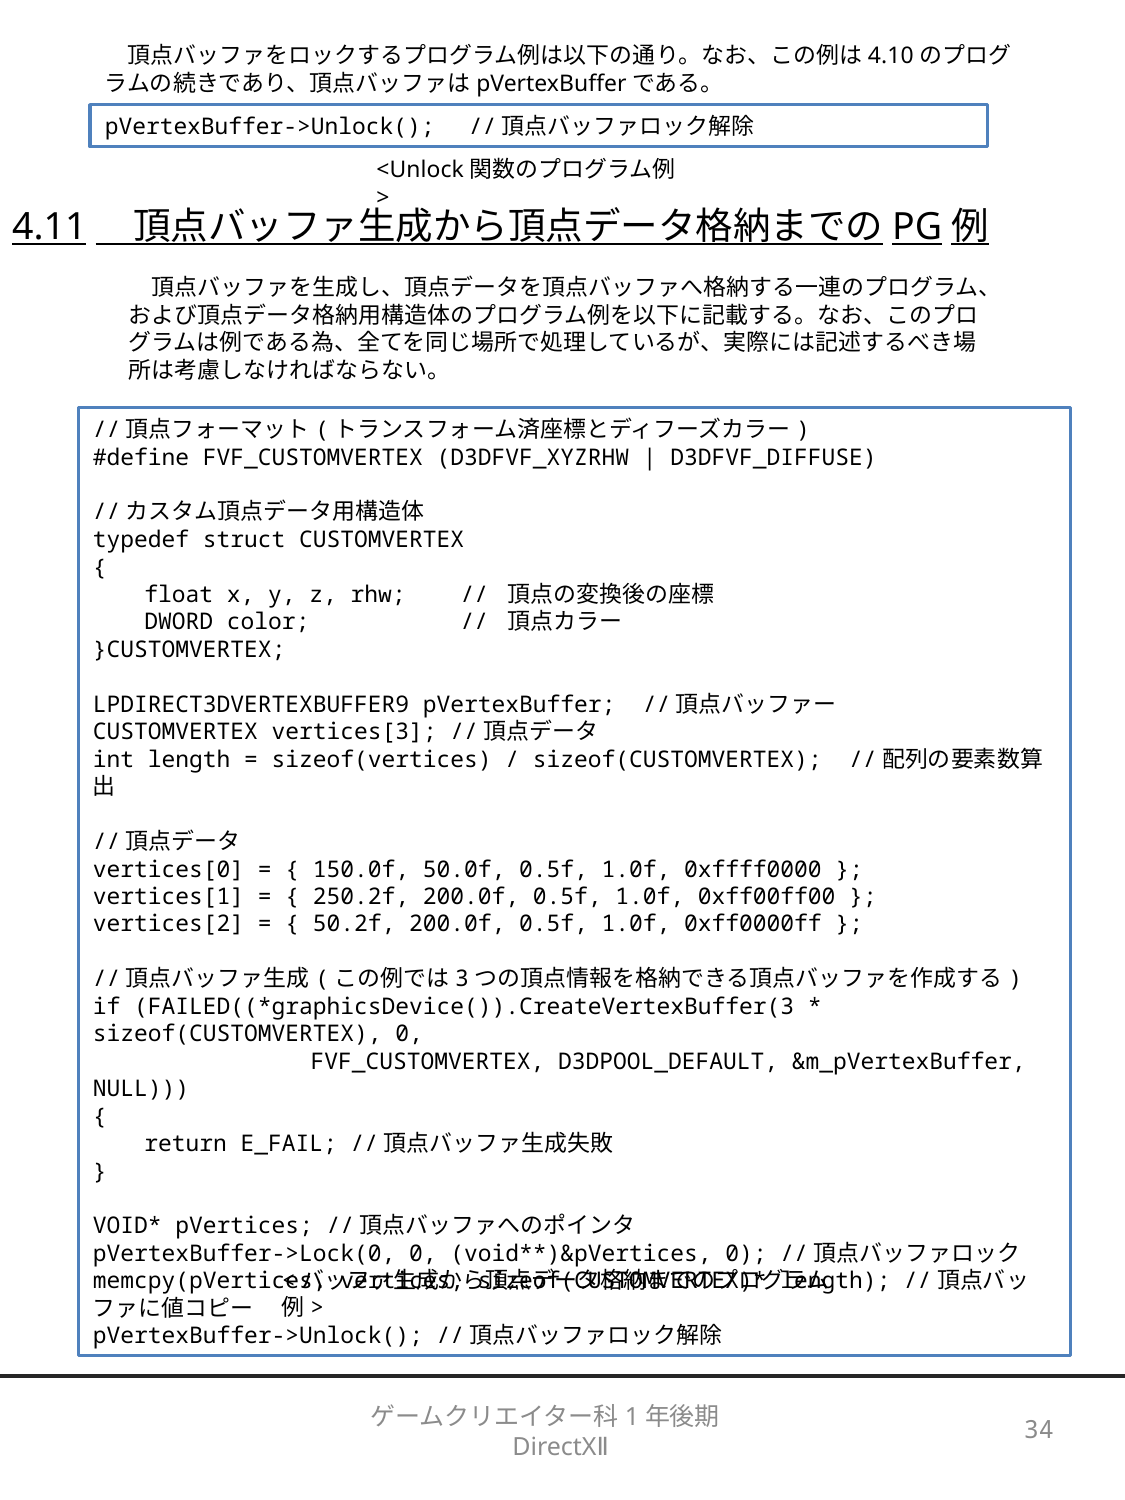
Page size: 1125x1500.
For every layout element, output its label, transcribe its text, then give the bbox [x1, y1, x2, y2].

text_box pVertexBuffer->Unlock(); //頂点バッファロック解除 [89, 104, 988, 147]
text_box //頂点フォーマット(トランスフォーム済座標とディフーズカラー) #define FVF_CUSTOMVERTEX (D3DFVF_XYZRHW | D3DFVF_DIFFUSE) //カスタム頂点データ用構造体 typedef struct CUSTOMVERTEX { float x, y, z, rhw; // 頂点の変換後の座標 DWORD color; // 頂点カラー }CUSTOMVERTEX; LPDIRECT3DVERTEXBUFFER9 pVertexBuffer; //頂点バッファー CUSTOMVERTEX vertices[3]; //頂点データ int length = sizeof(vertices) / sizeof(CUSTOMVERTEX); //配列の要素数算出 //頂点データ vertices[0] = { 150.0f, 50.0f, 0.5f, 1.0f, 0xffff0000 }; vertices[1] = { 250.2f, 200.0f, 0.5f, 1.0f, 0xff00ff00 }; vertices[2] = { 50.2f, 200.0f, 0.5f, 1.0f, 0xff0000ff }; //頂点バッファ生成(この例では3つの頂点情報を格納できる頂点バッファを作成する) if (FAILED((*graphicsDevice()).CreateVertexBuffer(3 * sizeof(CUSTOMVERTEX), 0, FVF_CUSTOMVERTEX, D3DPOOL_DEFAULT, &m_pVertexBuffer, NULL))) { return E_FAIL; //頂点バッファ生成失敗 } VOID* pVertices; //頂点バッファへのポインタ pVertexBuffer->Lock(0, 0, (void**)&pVertices, 0); //頂点バッファロック memcpy(pVertices, vertices, sizeof(CUSTOMVERTEX)* length); //頂点バッファに値コピー pVertexBuffer->Unlock(); //頂点バッファロック解除 [78, 407, 1071, 1356]
text_box 4.11 頂点バッファ生成から頂点データ格納までのPG例 [0, 194, 1004, 255]
footer ゲームクリエイター科1年後期 DirectXⅡ [349, 1390, 741, 1471]
text_box 頂点バッファをロックするプログラム例は以下の通り。なお、この例は4.10のプログラムの続きであり、頂点バッファはpVertexBufferである。 [89, 33, 1035, 104]
text_box 頂点バッファを生成し、頂点データを頂点バッファへ格納する一連のプログラム、および頂点データ格納用構造体のプログラム例を以下に記載する。なお、このプログラムは例である為、全てを同じ場所で処理しているが、実際には記述するべき場所は考慮しなければならない。 [113, 265, 1012, 391]
text_box <バッファ生成から頂点データ格納までのプログラム例> [267, 1257, 846, 1328]
slide_number 34 [806, 1390, 1069, 1471]
text_box <Unlock関数のプログラム例> [361, 147, 693, 218]
